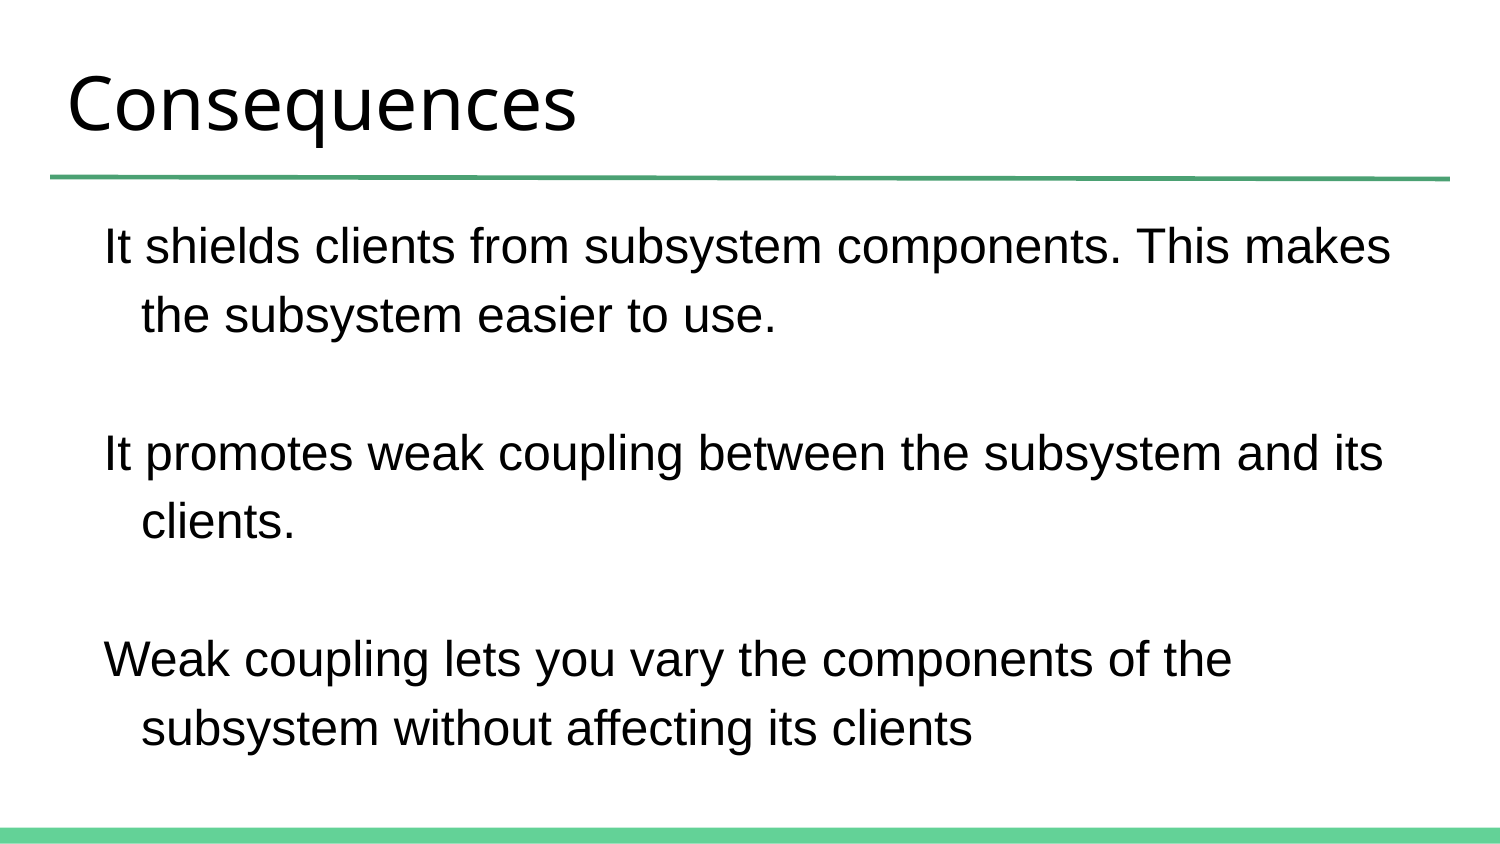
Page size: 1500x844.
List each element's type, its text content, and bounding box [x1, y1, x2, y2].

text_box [49, 176, 1451, 180]
list It shields clients from subsystem components. This makes the subsystem easier to use. It promotes weak coupling between the subsystem and its clients. Weak coupling lets you vary the components of the subsystem without affecting its clients [51, 189, 1449, 767]
title Consequences [51, 40, 1449, 143]
